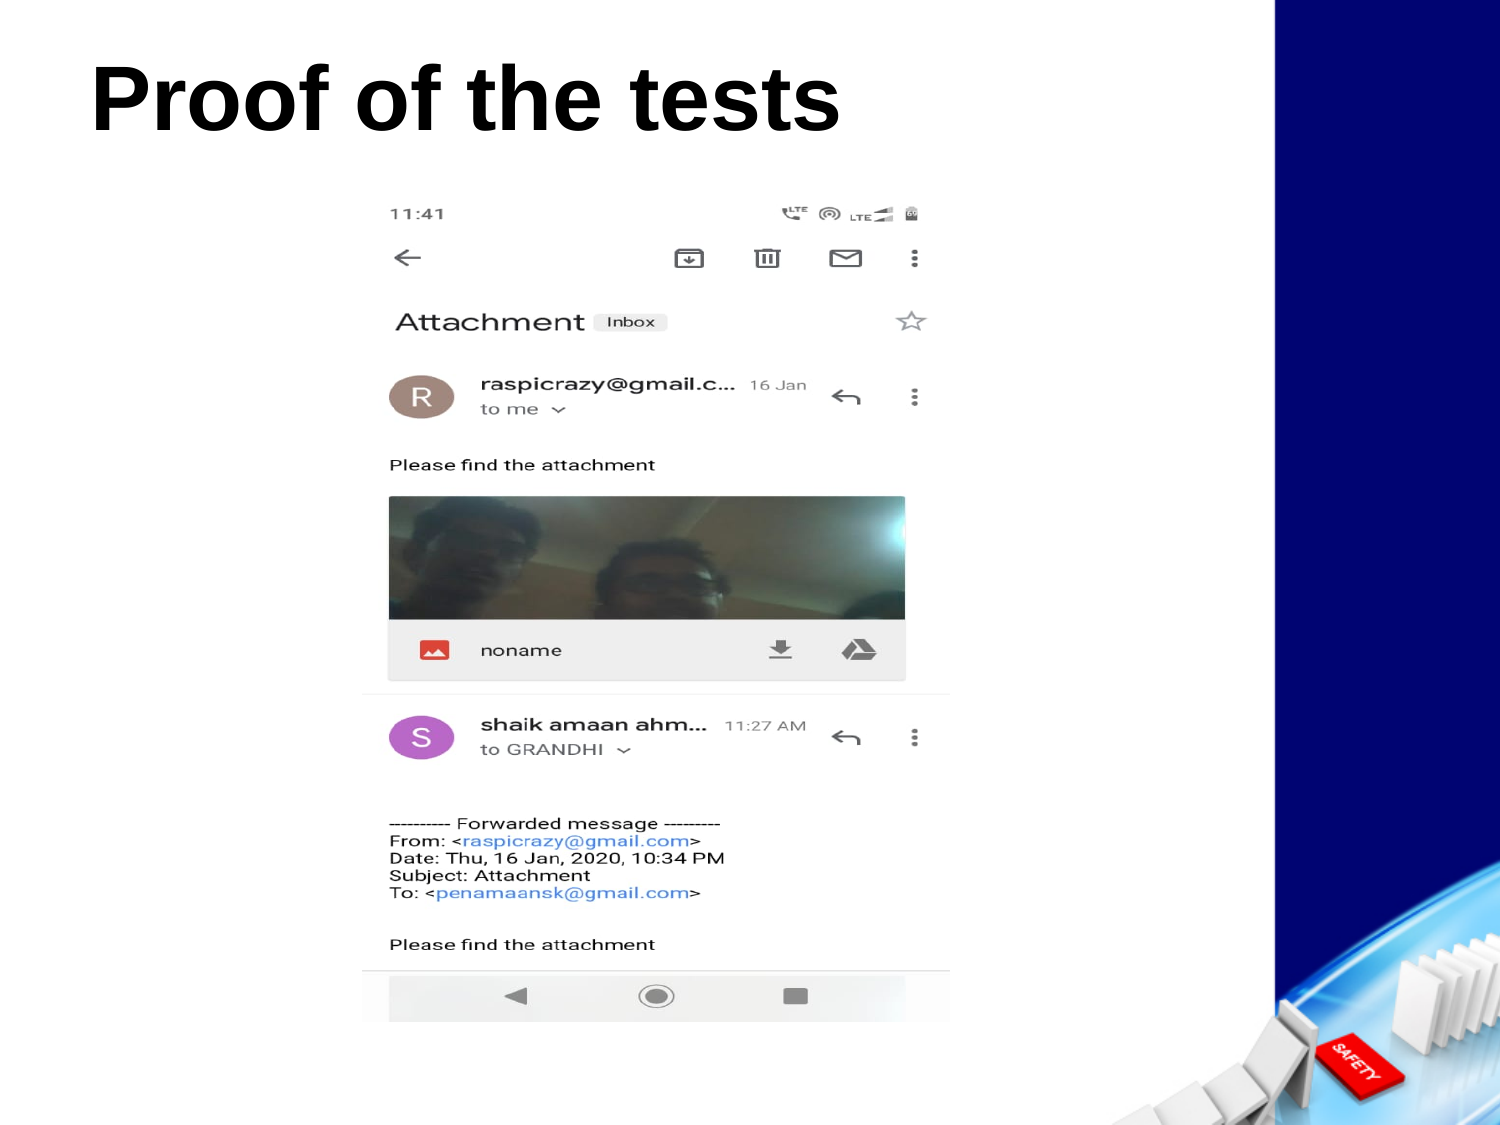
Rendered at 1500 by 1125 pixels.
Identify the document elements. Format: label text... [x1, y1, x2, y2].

picture [0, 0, 1500, 1125]
title Proof of the tests [75, 12, 1263, 175]
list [362, 199, 951, 1022]
